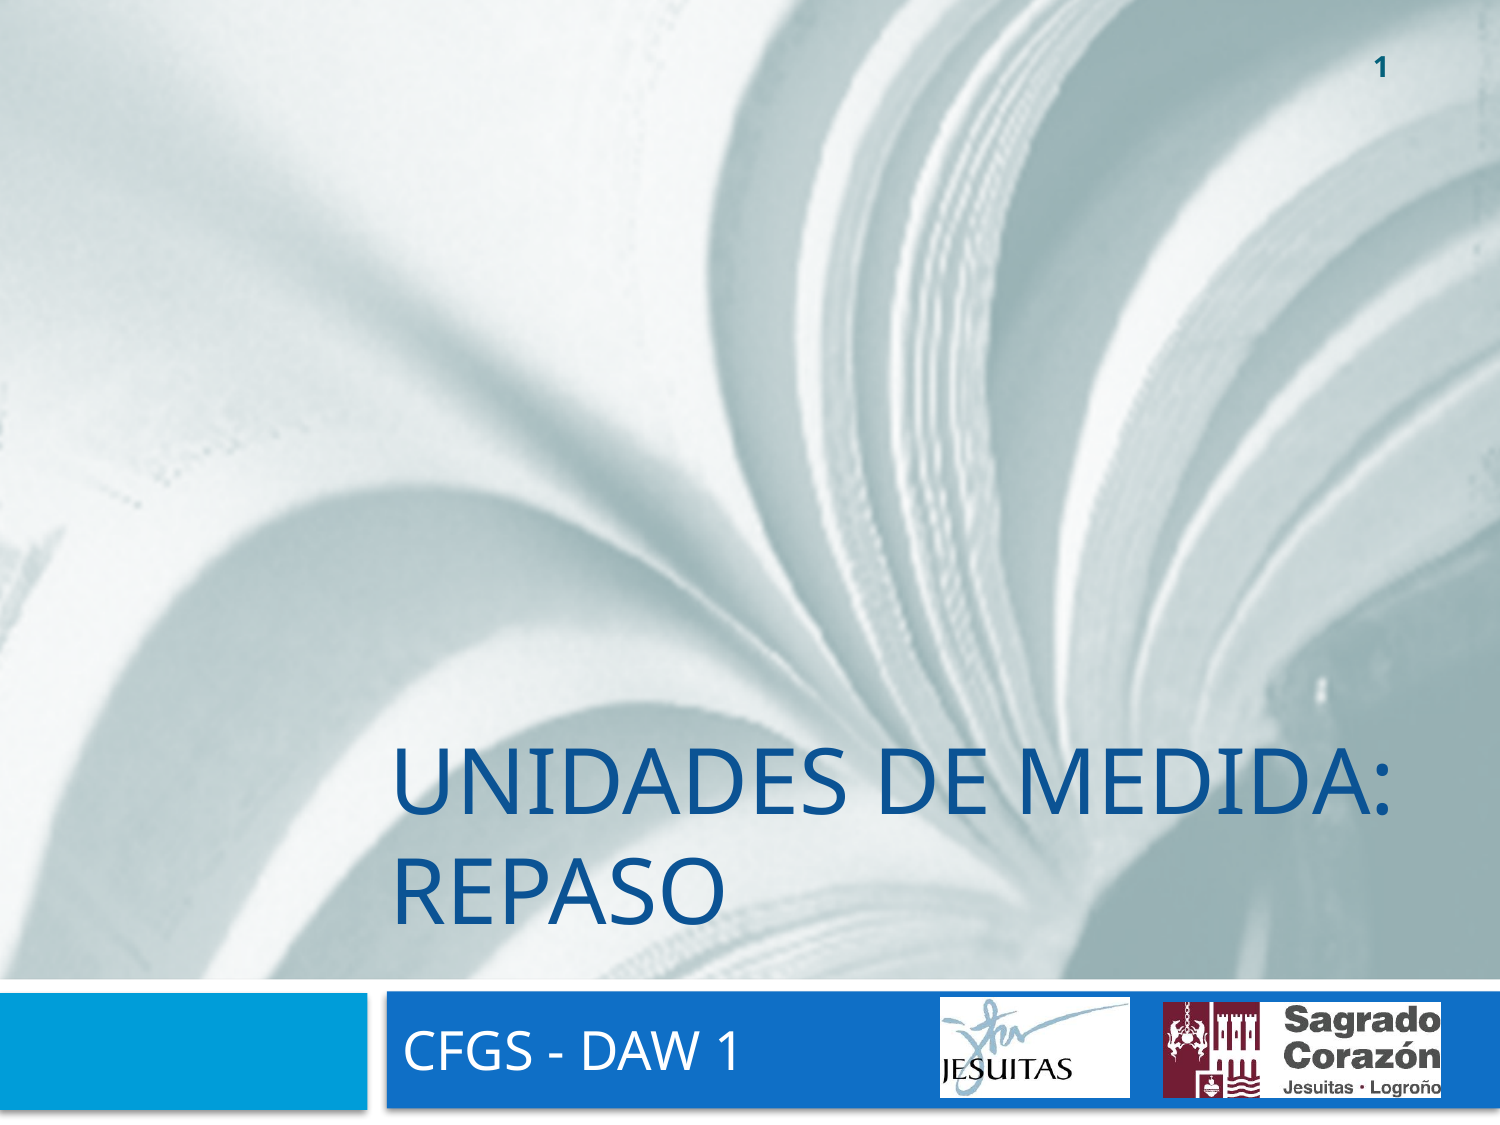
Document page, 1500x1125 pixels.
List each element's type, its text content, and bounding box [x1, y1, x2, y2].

subtitle CFGS - DAW 1 [387, 992, 1488, 1105]
title UNIDADES DE MEDIDA: REPASO [375, 474, 1500, 950]
slide_number 1 [1312, 37, 1450, 100]
